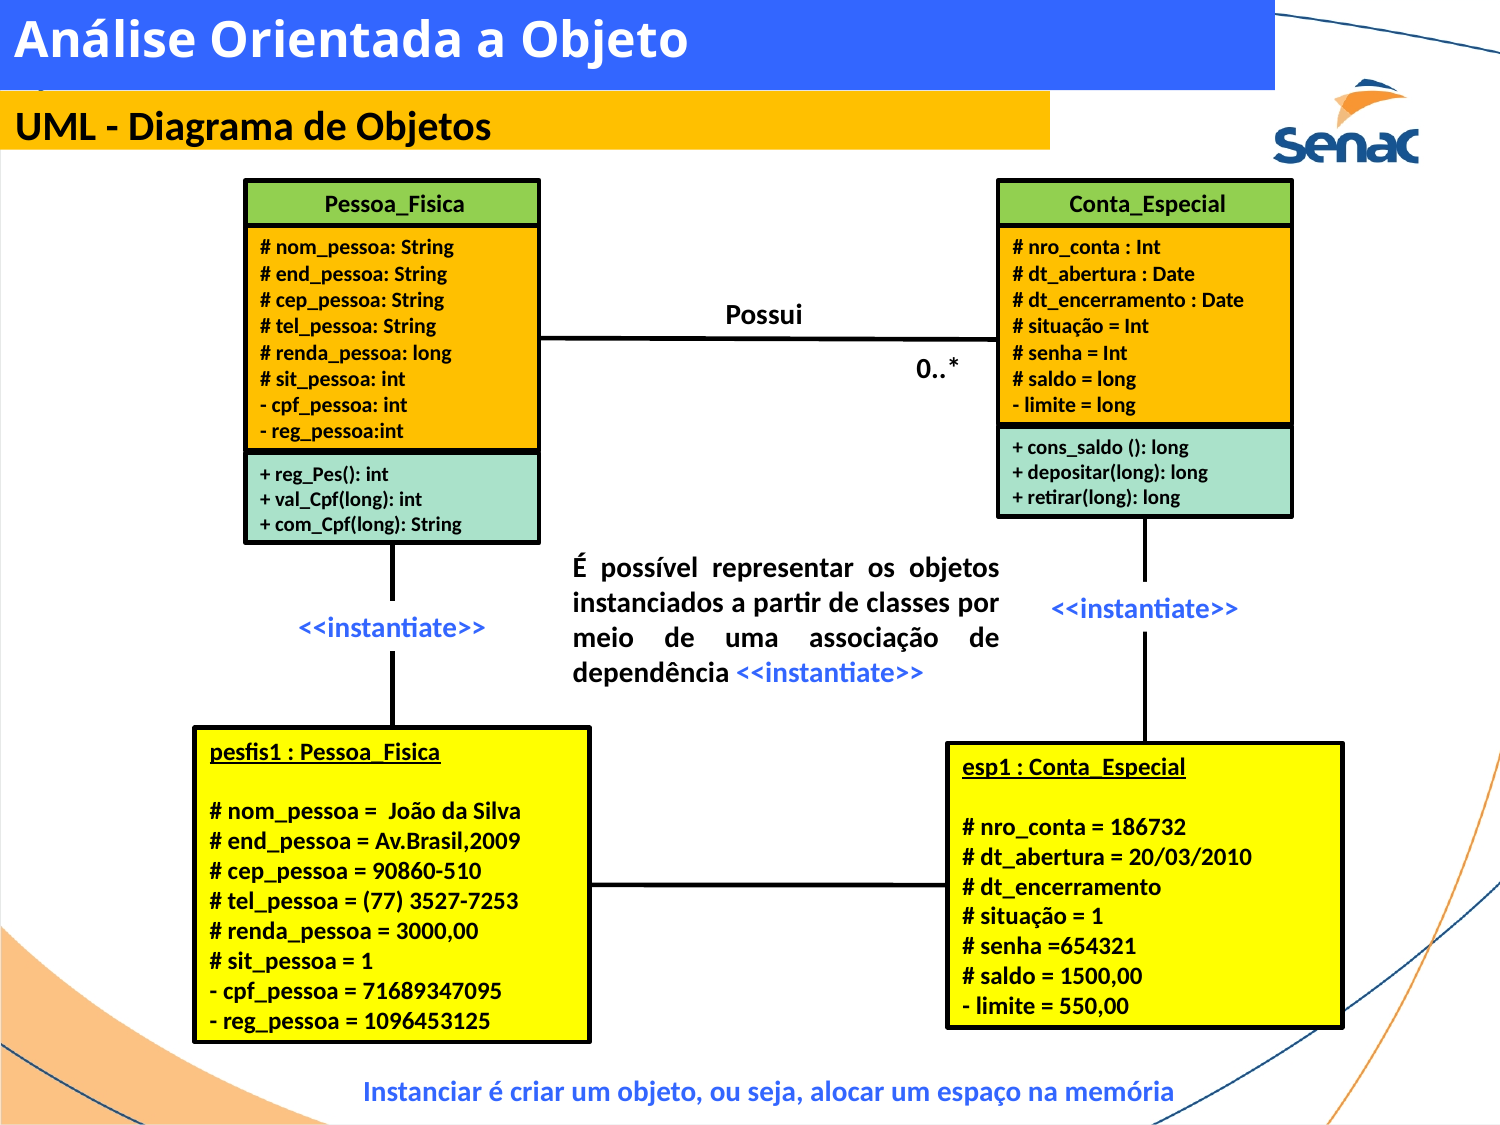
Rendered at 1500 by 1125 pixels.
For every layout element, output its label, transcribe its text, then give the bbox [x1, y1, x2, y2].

text_box <<instantiate>> [273, 601, 387, 651]
text_box + cons_saldo (): long + depositar(long): long + retirar(long): long [998, 426, 1292, 517]
picture [0, 0, 1500, 1125]
text_box esp1 : Conta_Especial # nro_conta = 186732 # dt_abertura = 20/03/2010 # dt_encerramento # situação = 1 # senha =654321 # saldo = 1500,00 - limite = 550,00 [947, 743, 1343, 1028]
text_box Conta_Especial [998, 180, 1292, 226]
text_box Pessoa_Fisica [245, 180, 540, 226]
text_box pesfis1 : Pessoa_Fisica # nom_pessoa = João da Silva # end_pessoa = Av.Brasil,2009 # cep_pessoa = 90860-510 # tel_pessoa = (77) 3527-7253 # renda_pessoa = 3000,00 # sit_pessoa = 1 - cpf_pessoa = 71689347095 - reg_pessoa = 1096453125 [194, 727, 590, 1042]
text_box <<instantiate>> [396, 601, 511, 651]
text_box UML - Diagrama de Objetos [0, 91, 1050, 150]
text_box É possível representar os objetos instanciados a partir de classes por meio de uma associação de dependência <<instantiate>> [557, 541, 1015, 696]
text_box + reg_Pes(): int + val_Cpf(long): int + com_Cpf(long): String [245, 453, 540, 543]
text_box Possui [688, 288, 841, 338]
text_box Análise Orientada a Objeto [0, 0, 1275, 91]
text_box 0..* [863, 341, 1015, 392]
text_box Instanciar é criar um objeto, ou seja, alocar um espaço na memória [348, 1064, 1229, 1115]
text_box <<instantiate>> [1150, 581, 1264, 632]
text_box # nom_pessoa: String # end_pessoa: String # cep_pessoa: String # tel_pessoa: String # renda_pessoa: long # sit_pessoa: int - cpf_pessoa: int - reg_pessoa:int [245, 226, 540, 451]
text_box # nro_conta : Int # dt_abertura : Date # dt_encerramento : Date # situação = Int # senha = Int # saldo = long - limite = long [998, 226, 1292, 425]
text_box <<instantiate>> [1026, 581, 1140, 632]
